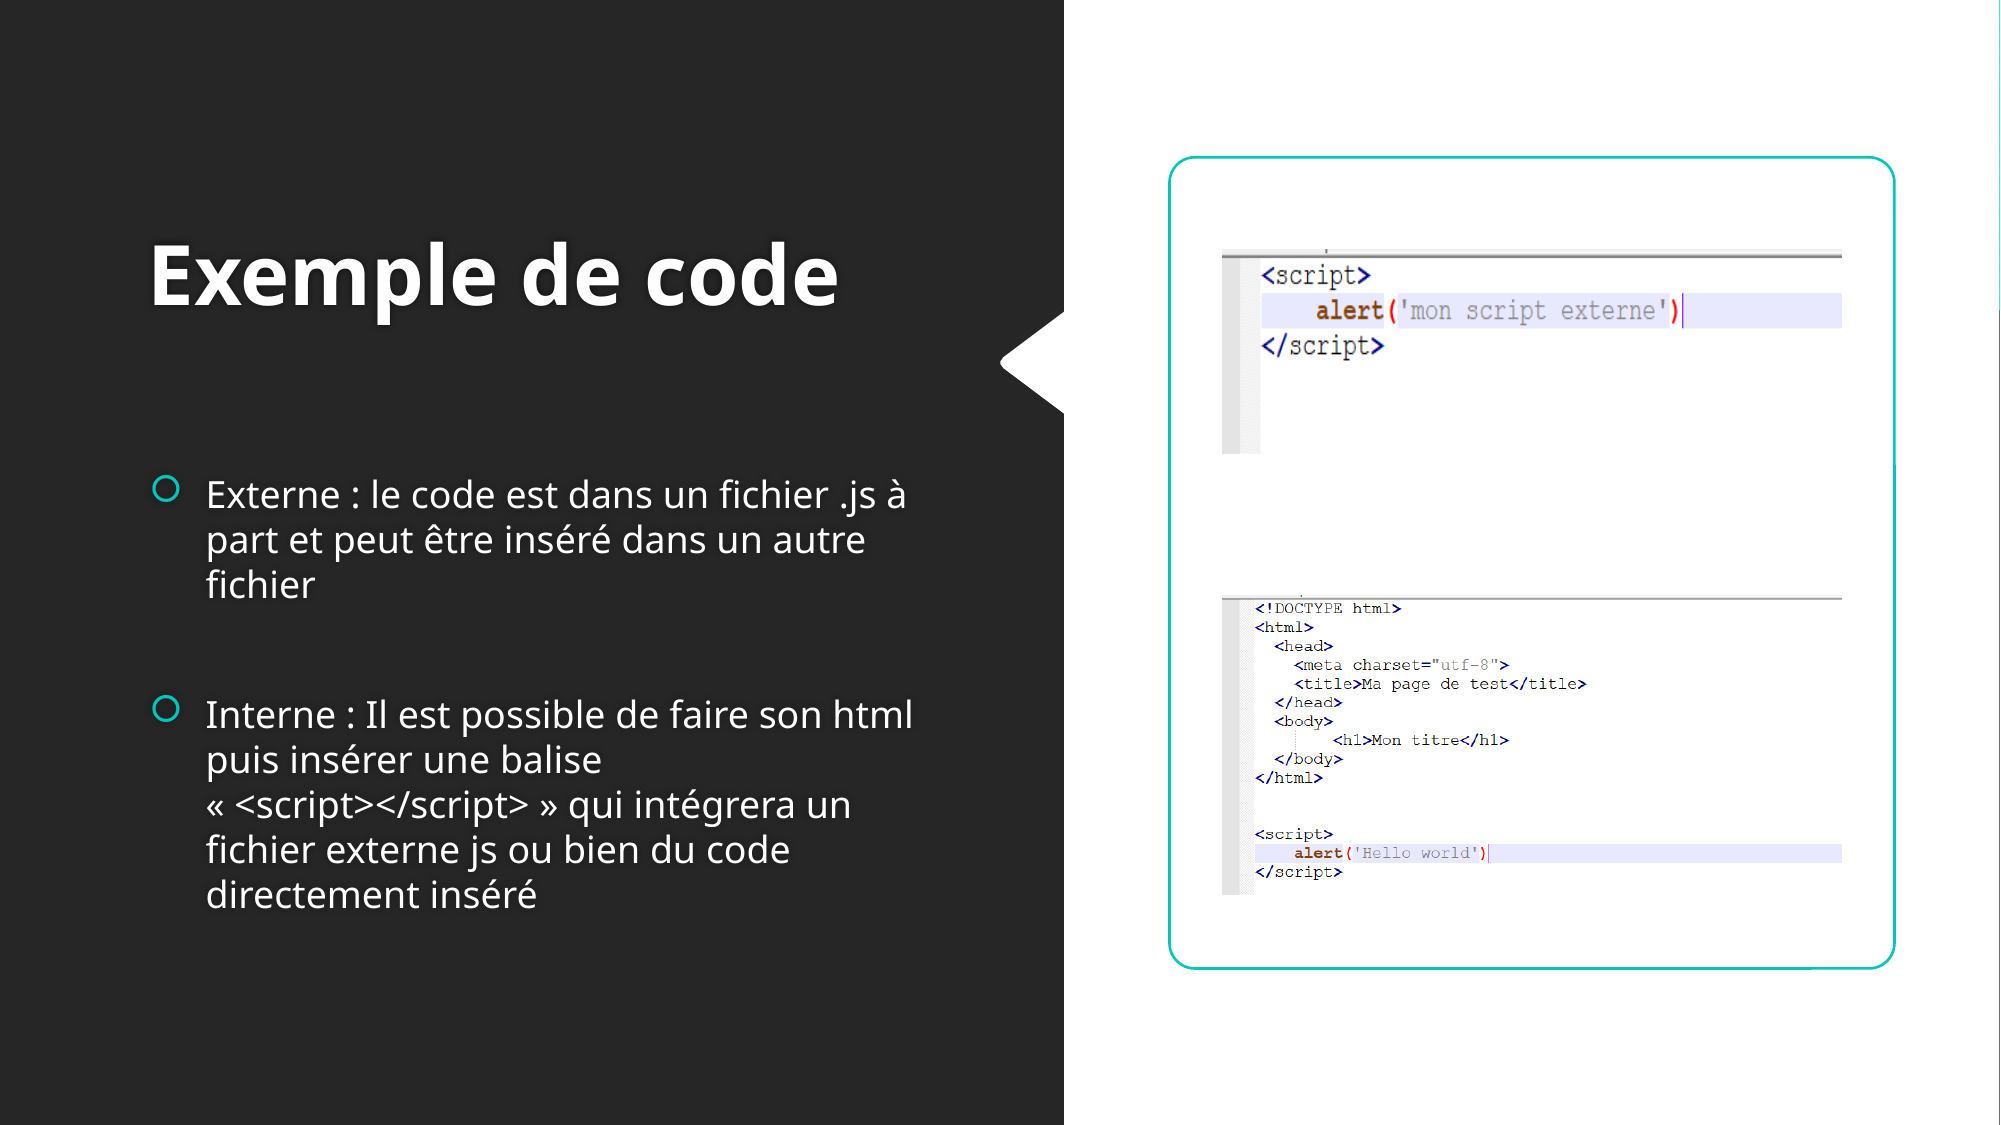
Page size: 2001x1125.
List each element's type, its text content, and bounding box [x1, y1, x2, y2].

list Externe : le code est dans un fichier .js à part et peut être inséré dans un autre fichier Interne : Il est possible de faire son html puis insérer une balise « <script></script> » qui intégrera un fichier externe js ou bien du code directement inséré [134, 395, 958, 992]
title Exemple de code [132, 73, 960, 330]
picture [1221, 249, 1843, 454]
text_box [1168, 155, 1896, 970]
picture [1221, 595, 1843, 895]
text_box [0, 0, 1066, 1125]
text_box [1002, 0, 2000, 1125]
